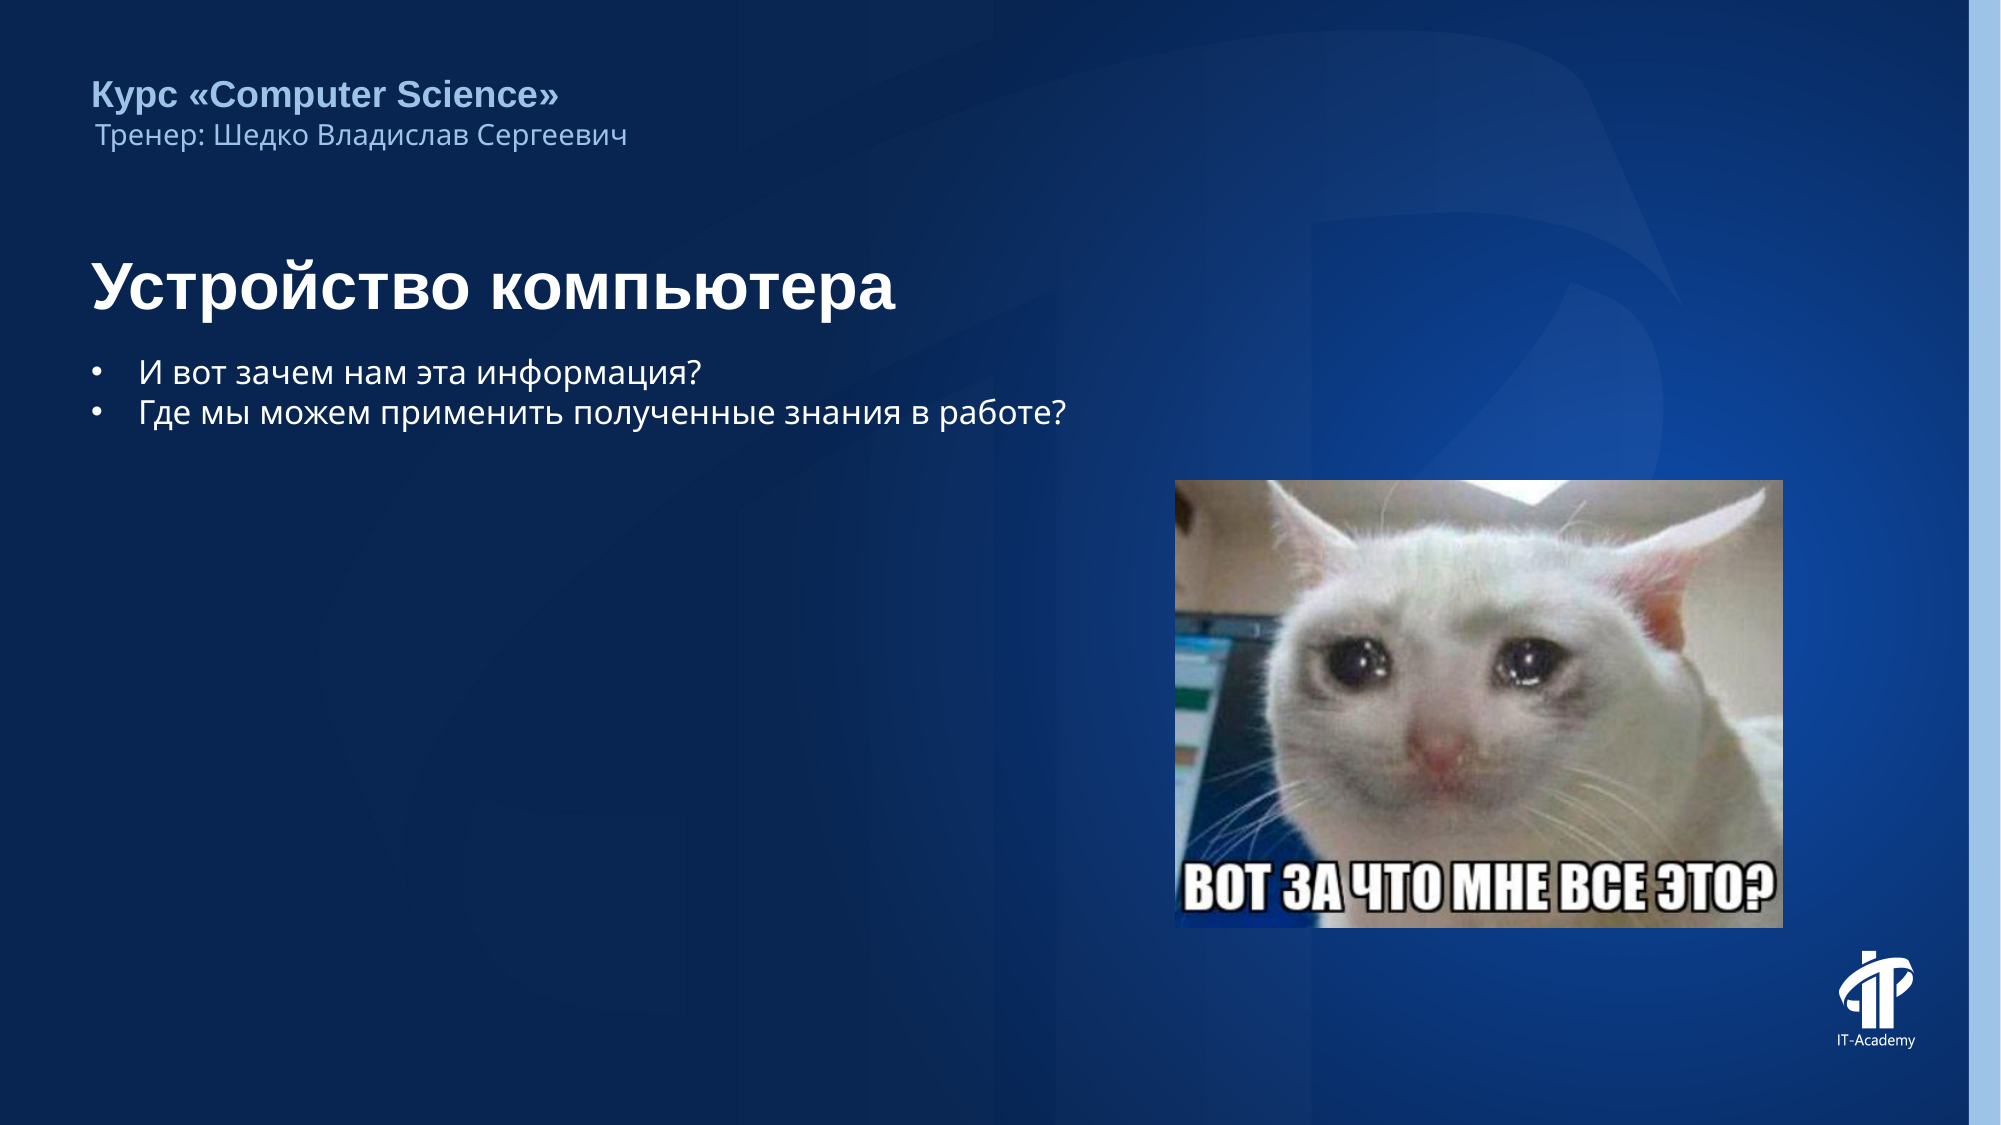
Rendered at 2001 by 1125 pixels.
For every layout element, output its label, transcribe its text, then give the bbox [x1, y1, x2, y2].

text_box И вот зачем нам эта информация? Где мы можем применить полученные знания в работе? [76, 344, 1894, 479]
title Устройство компьютера [76, 235, 1068, 341]
picture [0, 0, 1968, 1125]
text_box Курс «Computer Science» [76, 62, 641, 123]
text_box Тренер: Шедко Владислав Сергеевич [80, 109, 685, 159]
text_box [1968, 0, 2000, 1125]
